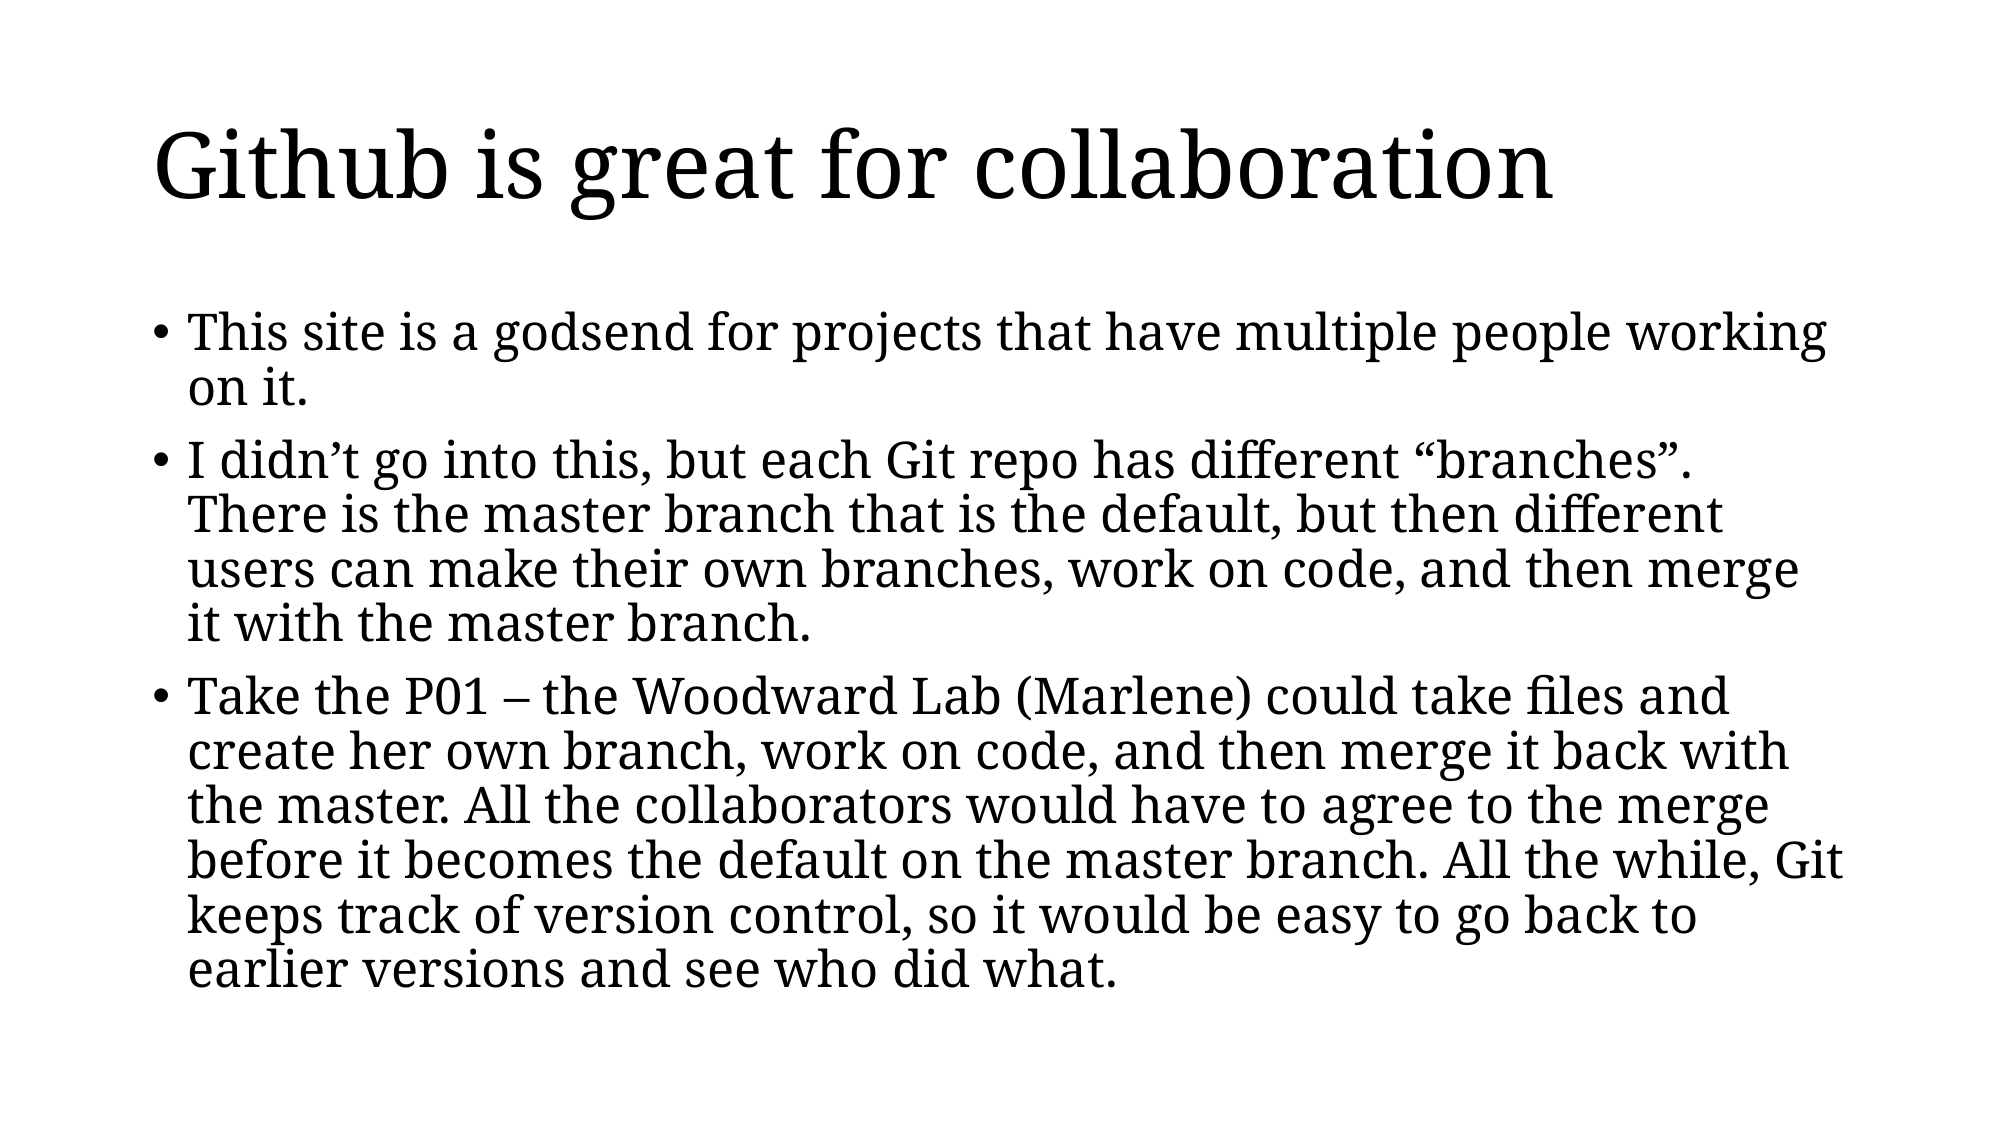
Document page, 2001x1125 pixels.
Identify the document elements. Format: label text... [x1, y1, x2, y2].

title Github is great for collaboration [137, 59, 1863, 278]
list This site is a godsend for projects that have multiple people working on it. I didn’t go into this, but each Git repo has different “branches”. There is the master branch that is the default, but then different users can make their own branches, work on code, and then merge it with the master branch. Take the P01 – the Woodward Lab (Marlene) could take files and create her own branch, work on code, and then merge it back with the master. All the collaborators would have to agree to the merge before it becomes the default on the master branch. All the while, Git keeps track of version control, so it would be easy to go back to earlier versions and see who did what. [137, 299, 1863, 1014]
